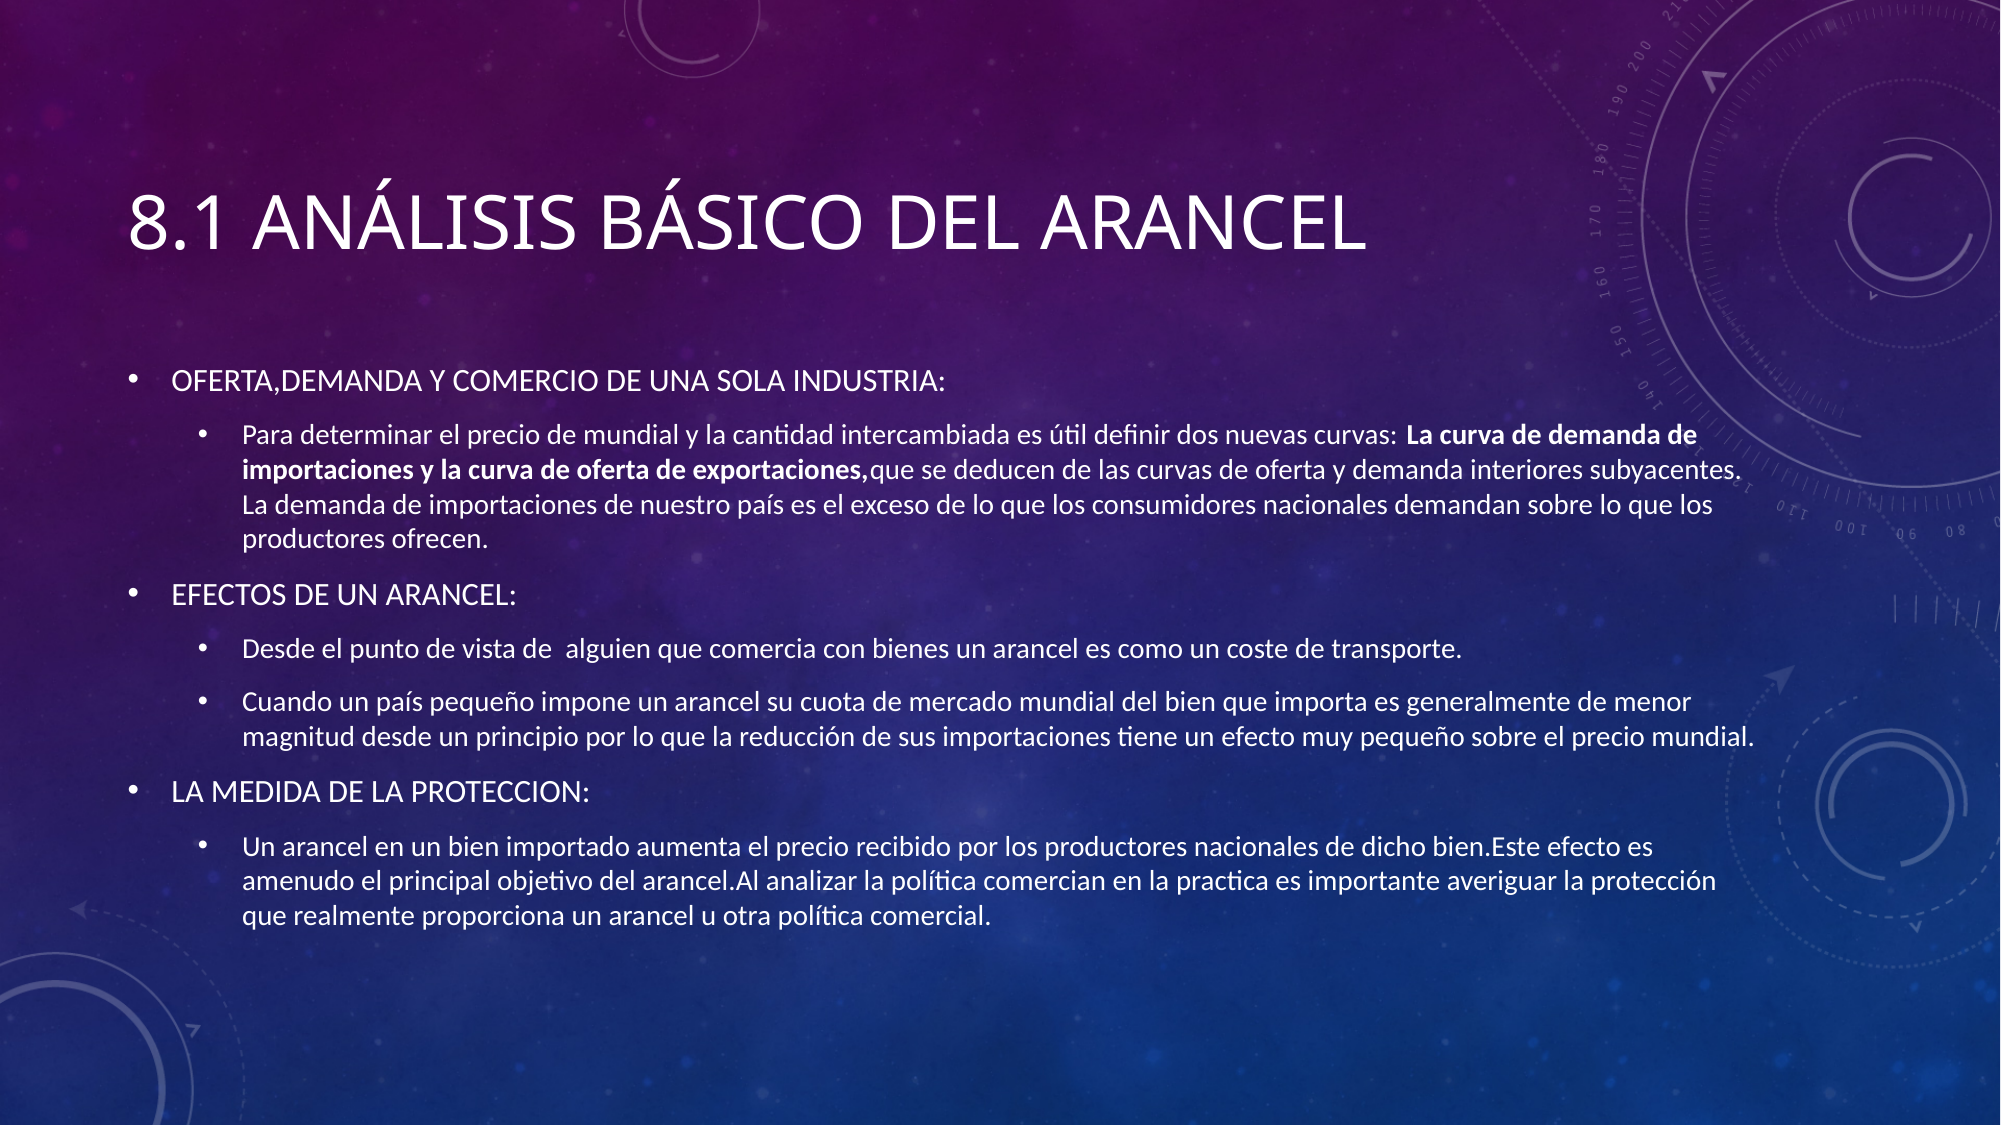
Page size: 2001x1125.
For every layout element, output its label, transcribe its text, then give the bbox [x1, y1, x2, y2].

picture [0, 0, 2001, 1125]
list OFERTA,DEMANDA Y COMERCIO DE UNA SOLA INDUSTRIA: Para determinar el precio de mundial y la cantidad intercambiada es útil definir dos nuevas curvas: La curva de demanda de importaciones y la curva de oferta de exportaciones,que se deducen de las curvas de oferta y demanda interiores subyacentes. La demanda de importaciones de nuestro país es el exceso de lo que los consumidores nacionales demandan sobre lo que los productores ofrecen. EFECTOS DE UN ARANCEL: Desde el punto de vista de alguien que comercia con bienes un arancel es como un coste de transporte. Cuando un país pequeño impone un arancel su cuota de mercado mundial del bien que importa es generalmente de menor magnitud desde un principio por lo que la reducción de sus importaciones tiene un efecto muy pequeño sobre el precio mundial. LA MEDIDA DE LA PROTECCION: Un arancel en un bien importado aumenta el precio recibido por los productores nacionales de dicho bien.Este efecto es amenudo el principal objetivo del arancel.Al analizar la política comercian en la practica es importante averiguar la protección que realmente proporciona un arancel u otra política comercial. [112, 351, 1775, 950]
title 8.1 análisis básico del arancel [112, 99, 1775, 339]
